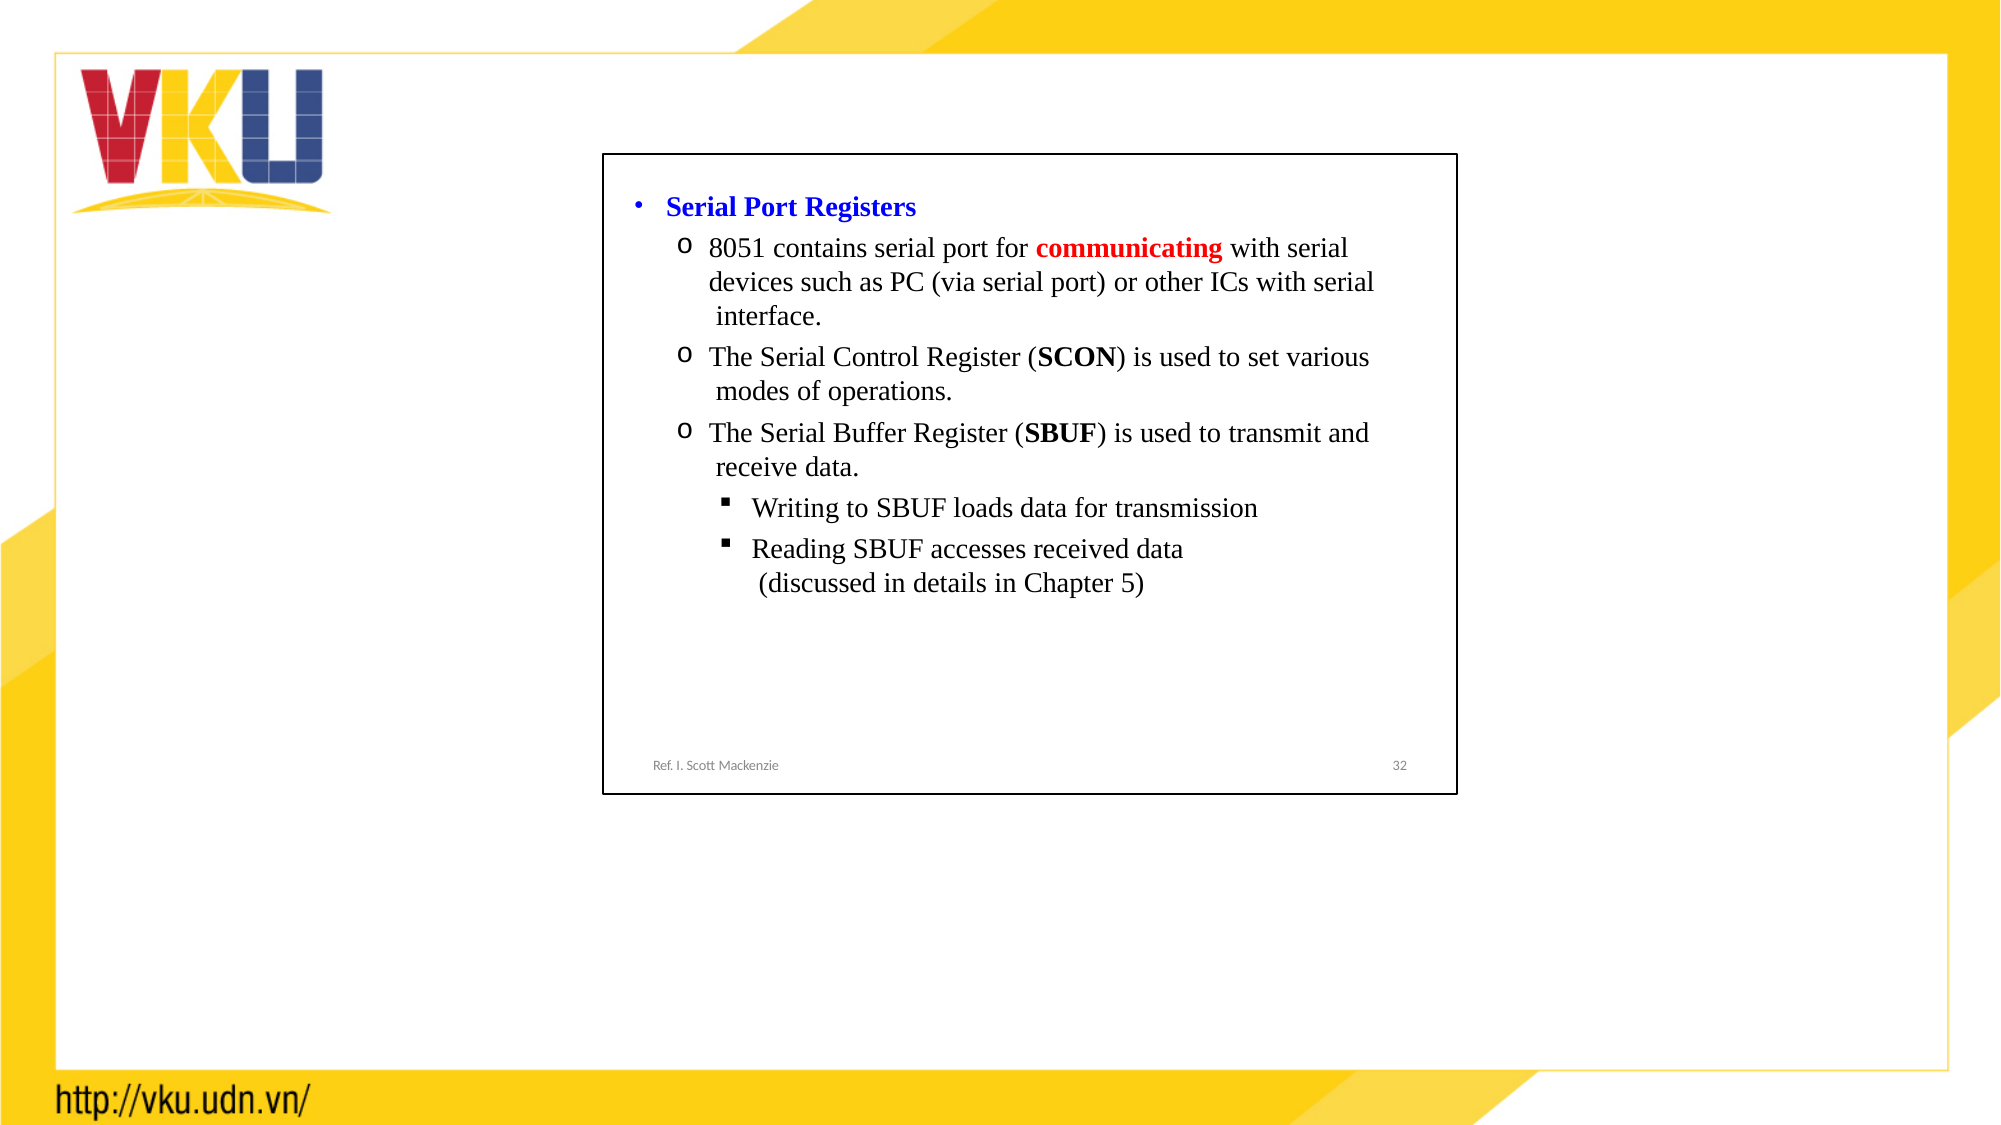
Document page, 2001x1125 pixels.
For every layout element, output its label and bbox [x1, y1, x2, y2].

text_box [602, 154, 1457, 795]
picture [0, 0, 2001, 1125]
